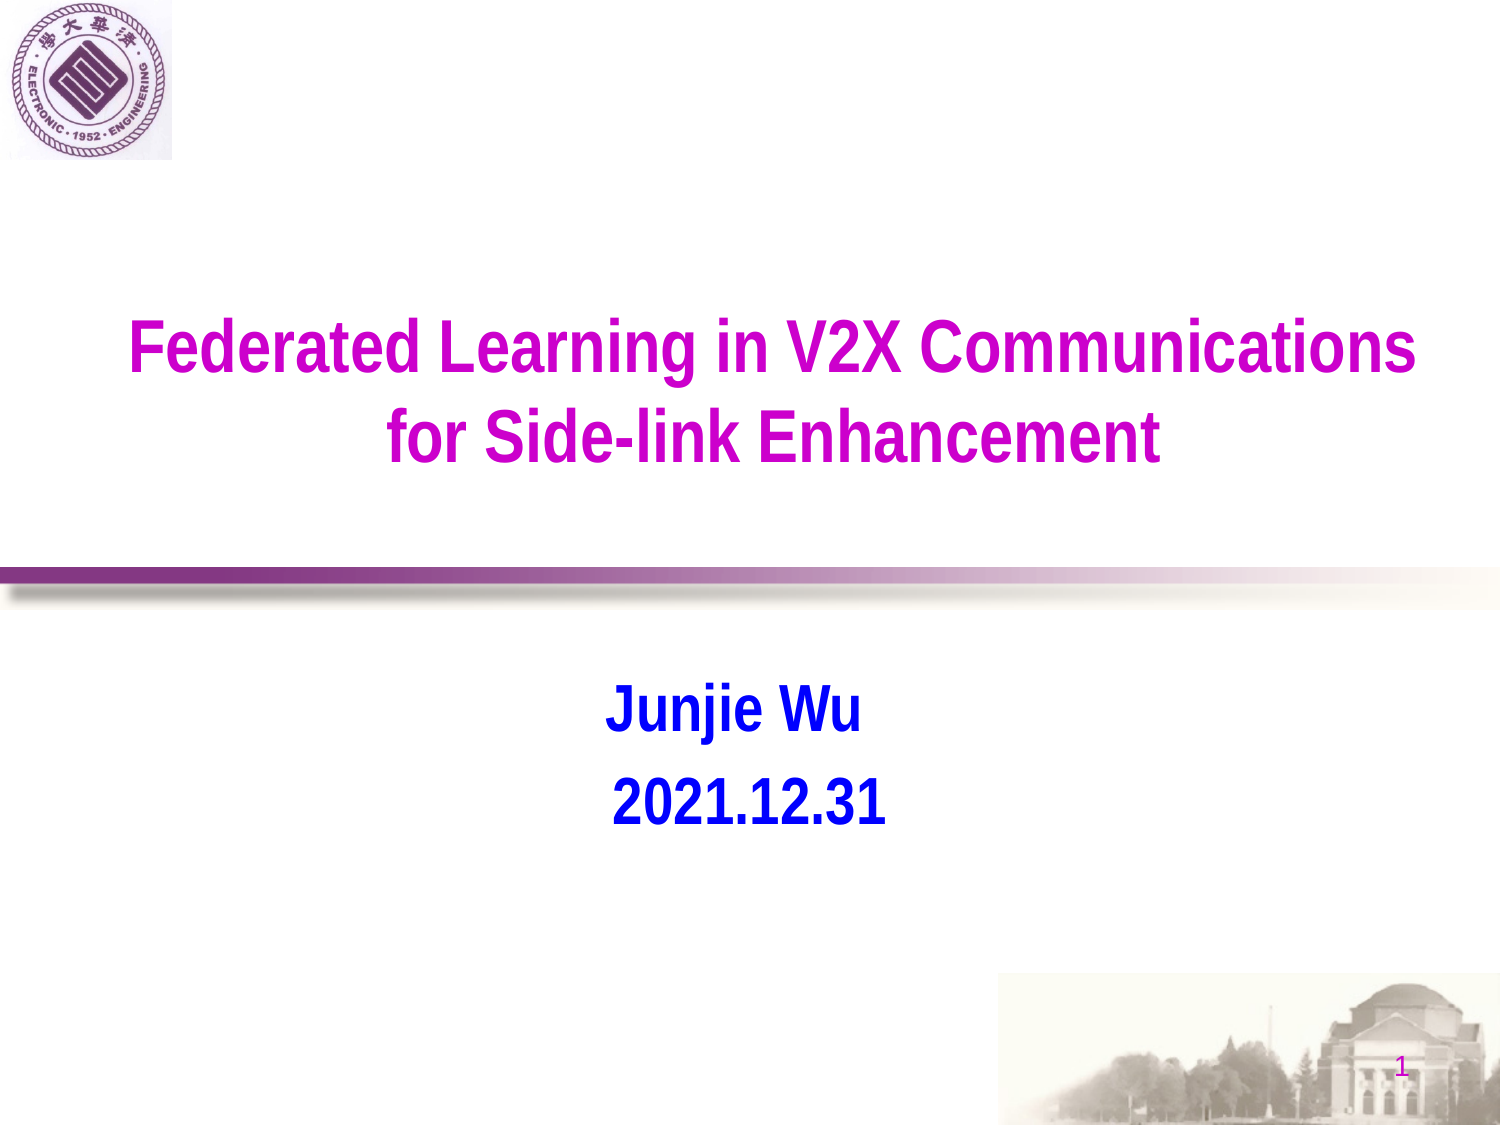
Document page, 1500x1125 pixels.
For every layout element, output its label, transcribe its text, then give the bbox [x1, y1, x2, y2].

picture [998, 973, 1500, 1125]
subtitle Junjie Wu 2021.12.31 [224, 656, 1276, 945]
title Federated Learning in V2X Communications for Side-link Enhancement [111, 266, 1436, 509]
picture [0, 0, 172, 160]
slide_number 1 [1074, 1039, 1426, 1118]
picture [0, 567, 1500, 610]
